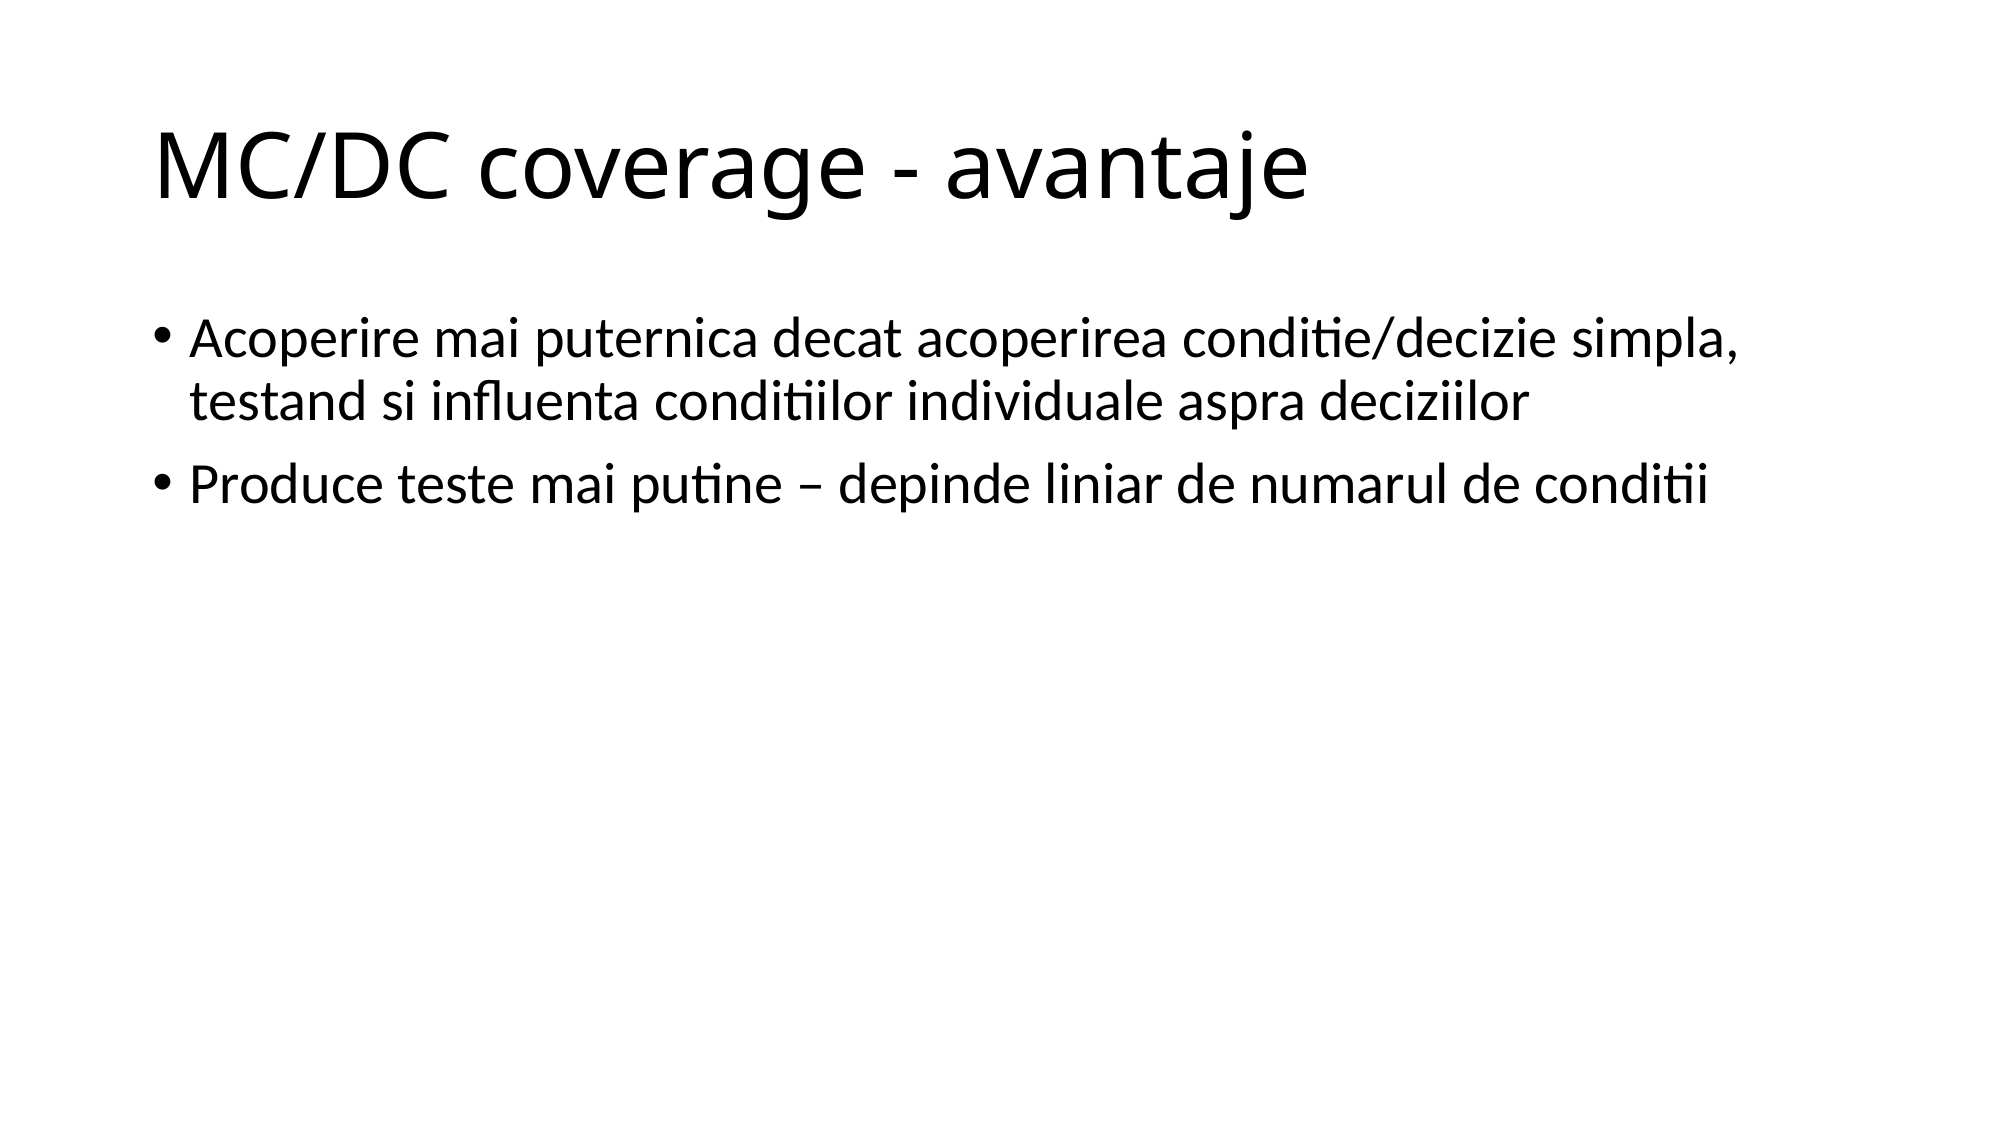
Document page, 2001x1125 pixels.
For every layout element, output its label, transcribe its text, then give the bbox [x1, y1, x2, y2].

title MC/DC coverage - avantaje [137, 59, 1863, 278]
list Acoperire mai puternica decat acoperirea conditie/decizie simpla, testand si influenta conditiilor individuale aspra deciziilor Produce teste mai putine – depinde liniar de numarul de conditii [137, 299, 1863, 1014]
